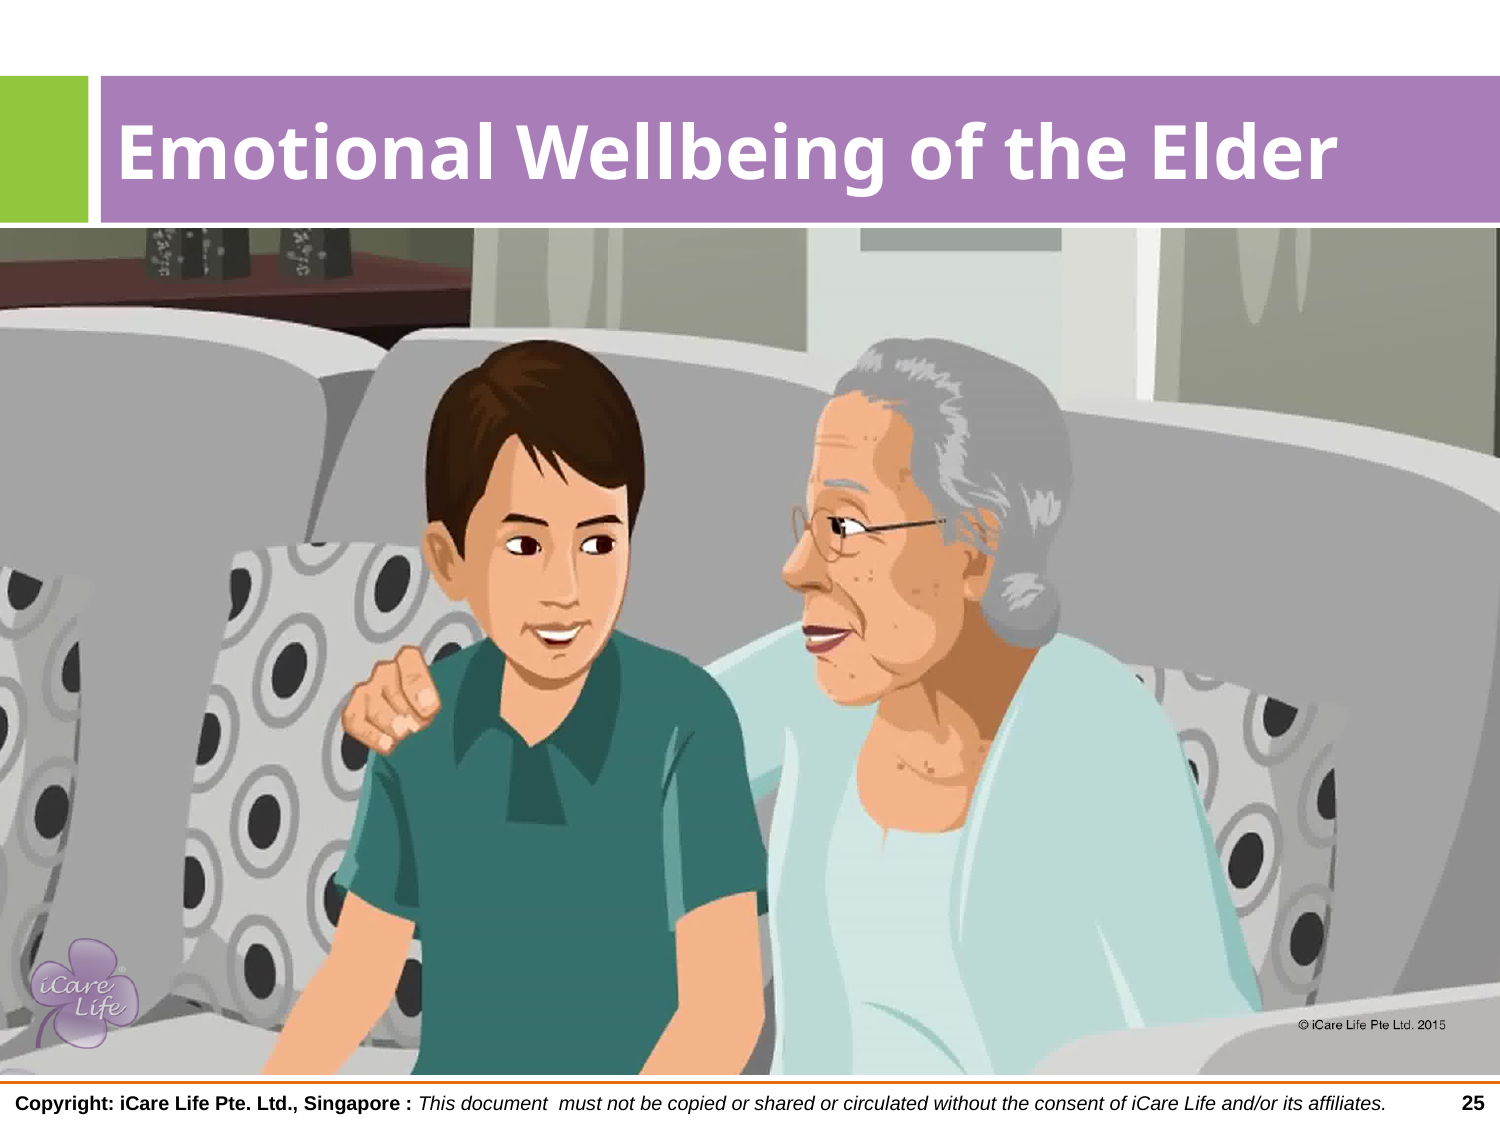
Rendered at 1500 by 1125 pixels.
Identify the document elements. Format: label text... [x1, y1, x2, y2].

text_box Copyright: iCare Life Pte. Ltd., Singapore : This document must not be copied or shared or circulated without the consent of iCare Life and/or its affiliates. [0, 1091, 1500, 1122]
text_box Emotional Wellbeing of the Elder [100, 75, 1500, 223]
picture [0, 228, 1500, 1075]
text_box [0, 75, 89, 223]
